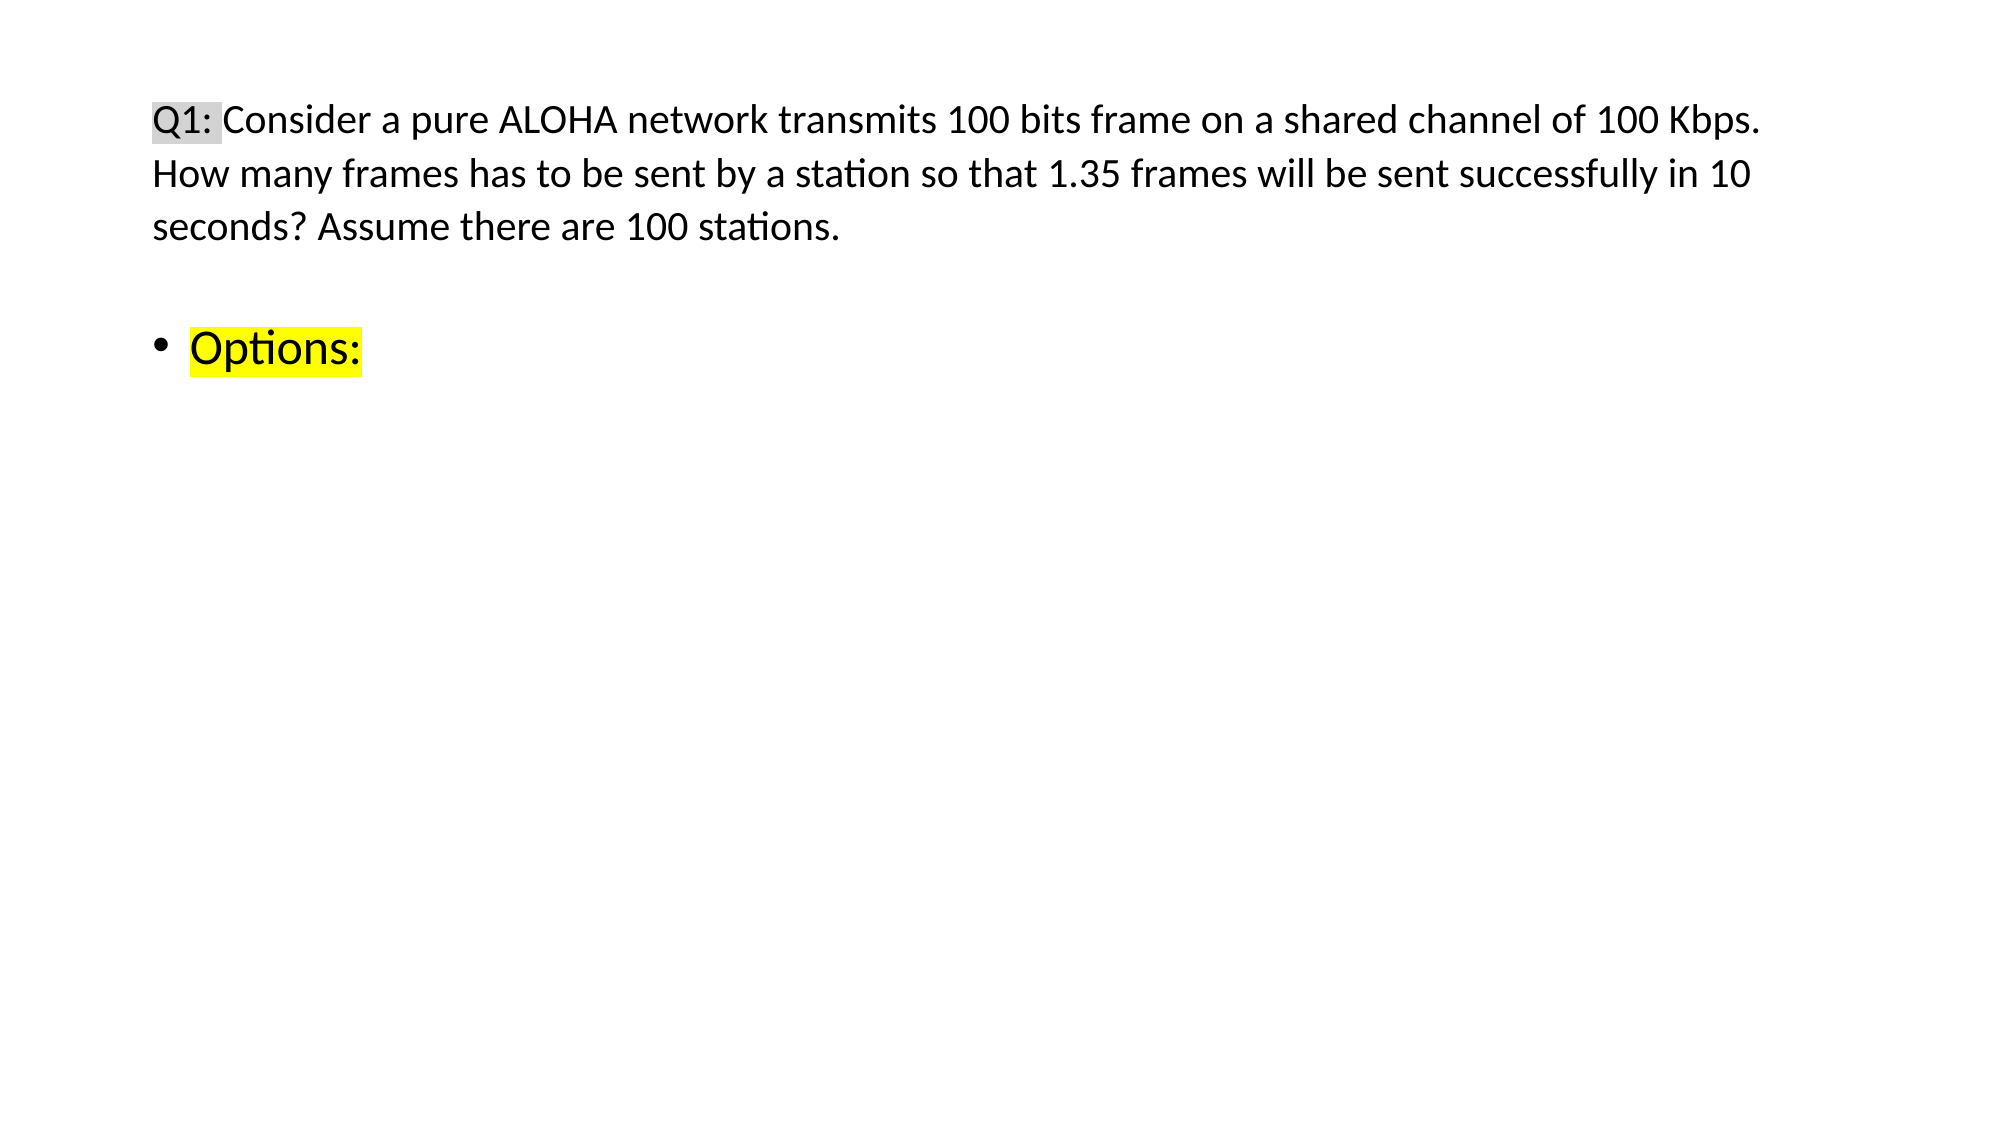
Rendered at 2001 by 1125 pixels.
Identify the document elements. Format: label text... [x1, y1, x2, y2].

title Q1: Consider a pure ALOHA network transmits 100 bits frame on a shared channel of 100 Kbps. How many frames has to be sent by a station so that 1.35 frames will be sent successfully in 10 seconds? Assume there are 100 stations. [137, 59, 1863, 278]
